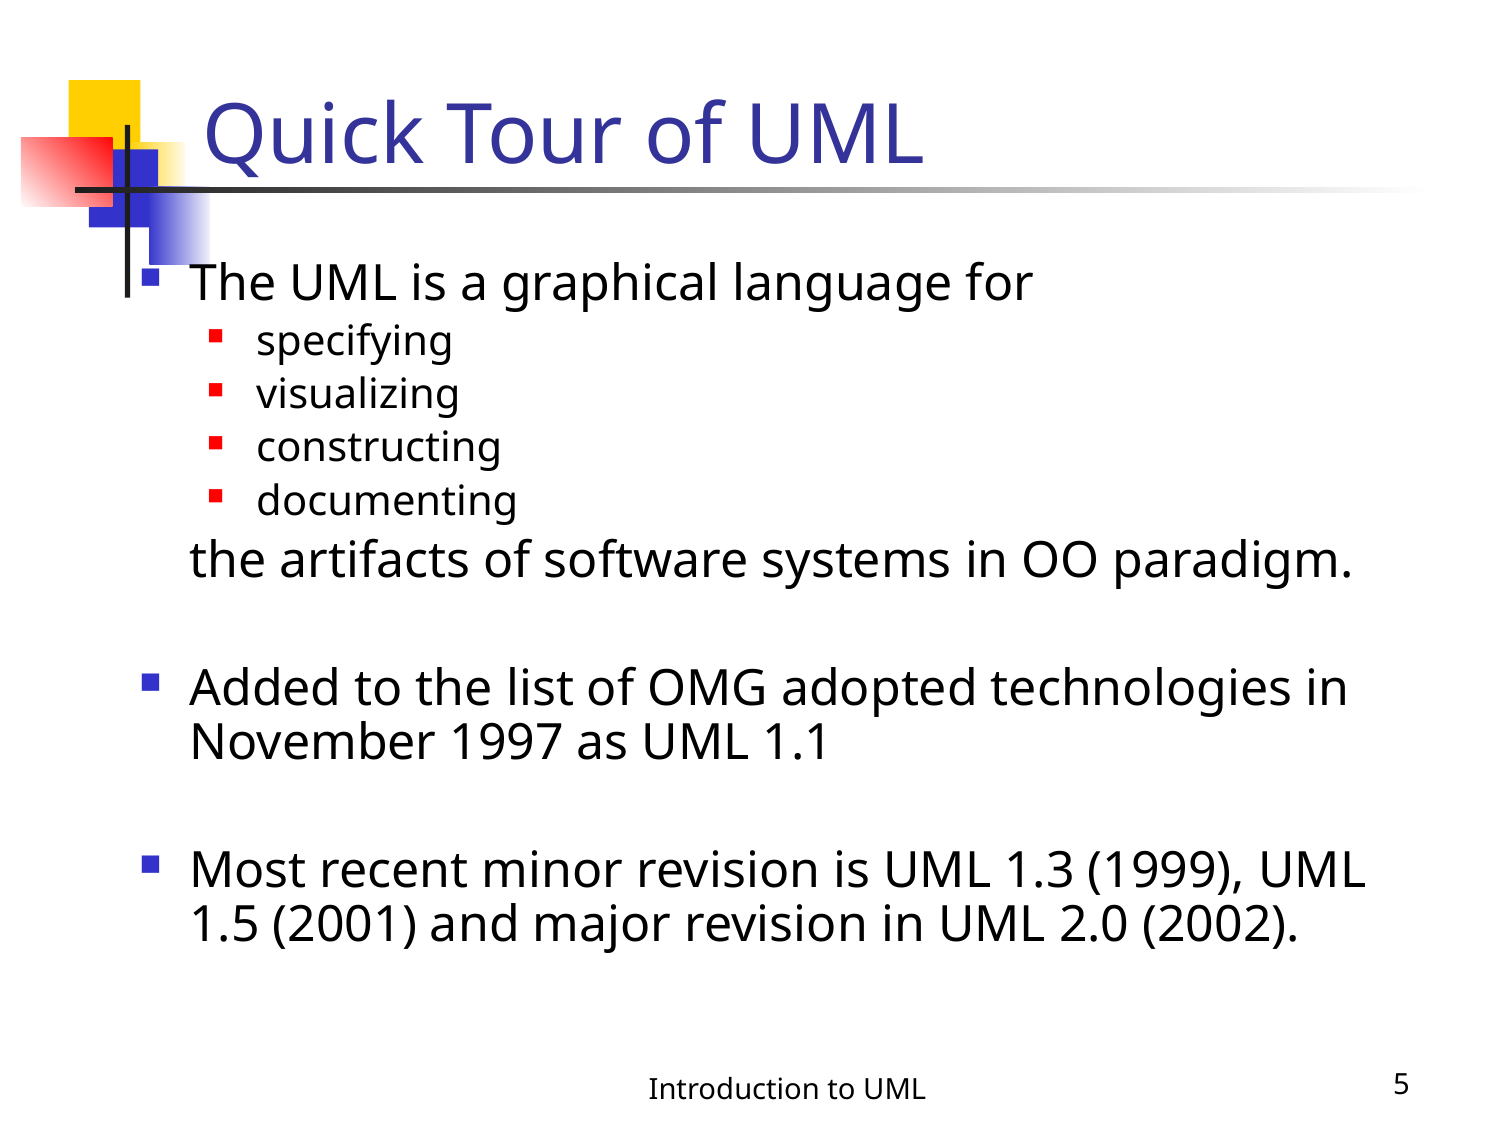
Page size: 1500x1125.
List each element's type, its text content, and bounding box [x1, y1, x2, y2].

footer Introduction to UML [549, 1050, 1025, 1113]
title Quick Tour of UML [187, 50, 1466, 188]
list The UML is a graphical language for specifying visualizing constructing documenting the artifacts of software systems in OO paradigm. Added to the list of OMG adopted technologies in November 1997 as UML 1.1 Most recent minor revision is UML 1.3 (1999), UML 1.5 (2001) and major revision in UML 2.0 (2002). [125, 249, 1412, 1050]
slide_number 5 [1112, 1037, 1425, 1113]
